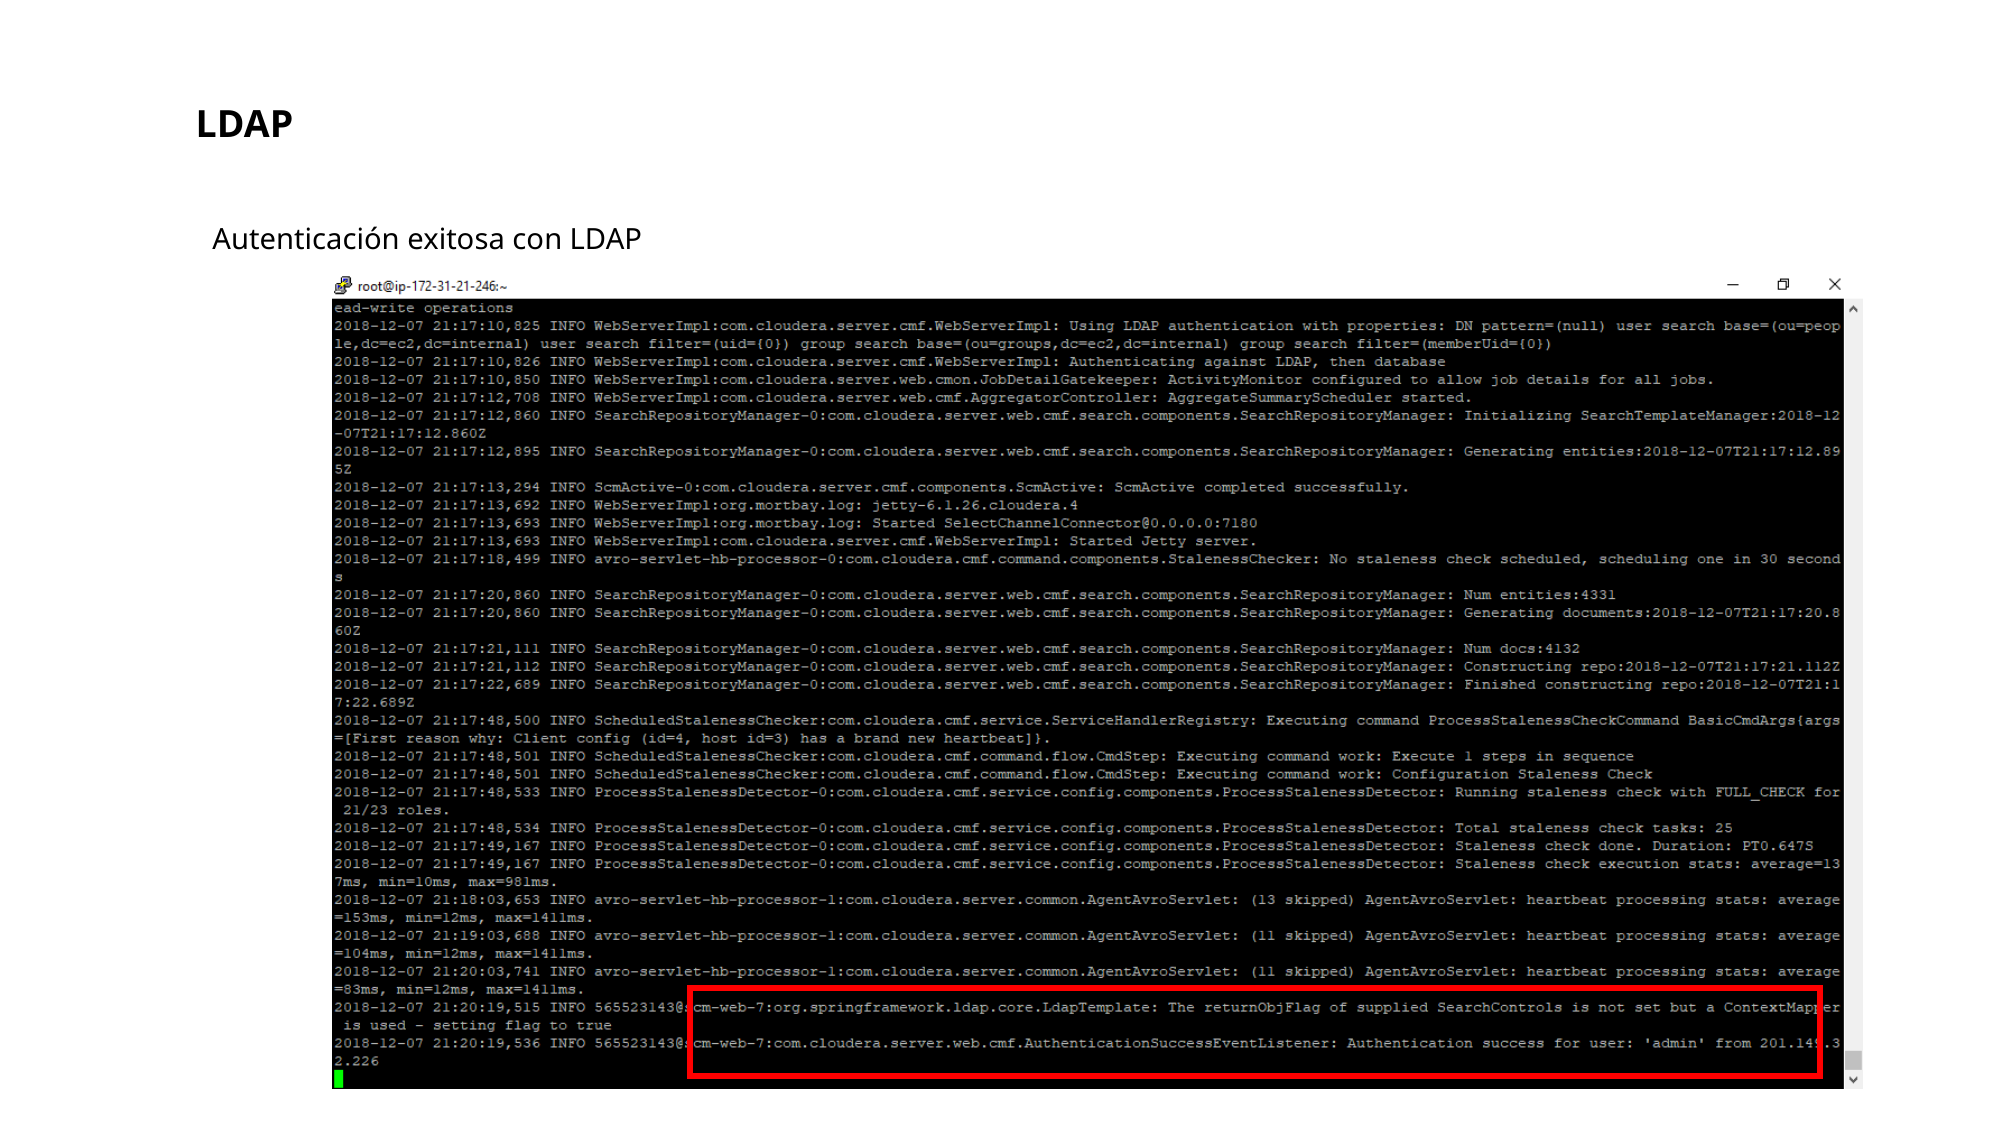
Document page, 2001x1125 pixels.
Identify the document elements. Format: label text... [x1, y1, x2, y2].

text_box LDAP [180, 92, 309, 153]
picture [332, 273, 1863, 1089]
text_box Autenticación exitosa con LDAP [197, 212, 658, 263]
